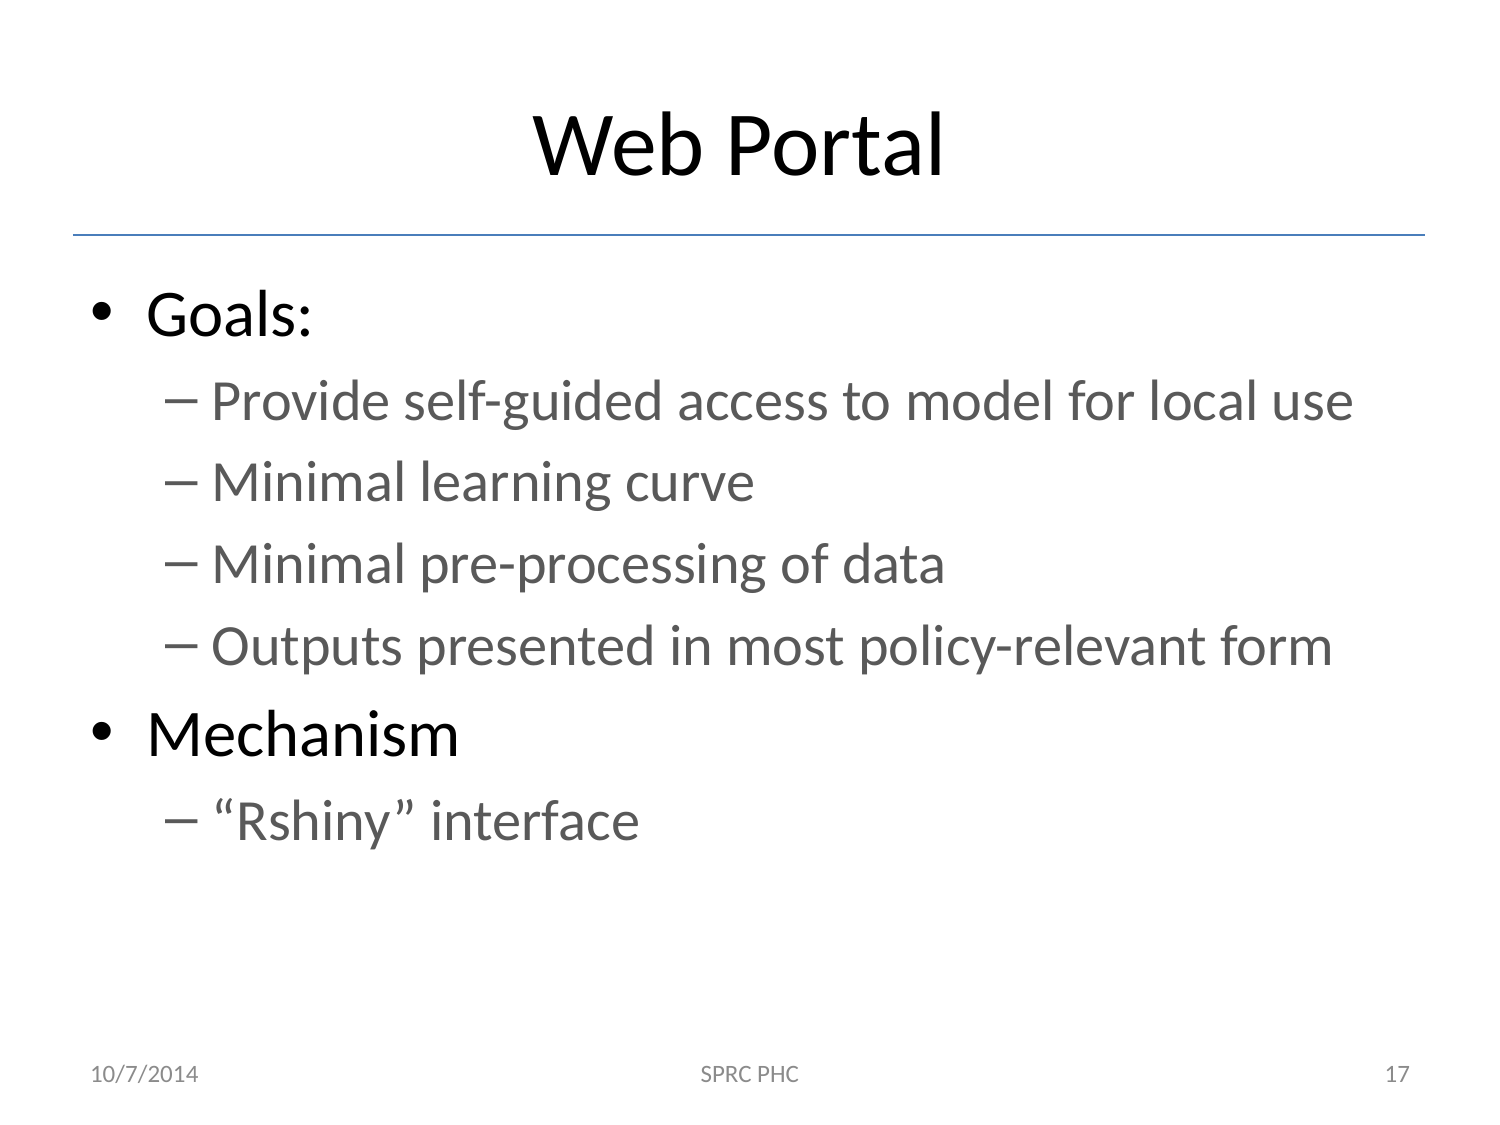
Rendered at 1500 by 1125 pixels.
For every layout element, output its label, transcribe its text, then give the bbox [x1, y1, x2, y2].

footer SPRC PHC [512, 1042, 988, 1103]
list Goals: Provide self-guided access to model for local use Minimal learning curve Minimal pre-processing of data Outputs presented in most policy-relevant form Mechanism “Rshiny” interface [75, 262, 1425, 1005]
title Web Portal [75, 45, 1425, 233]
slide_number 17 [1074, 1042, 1425, 1103]
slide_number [75, 1042, 425, 1103]
